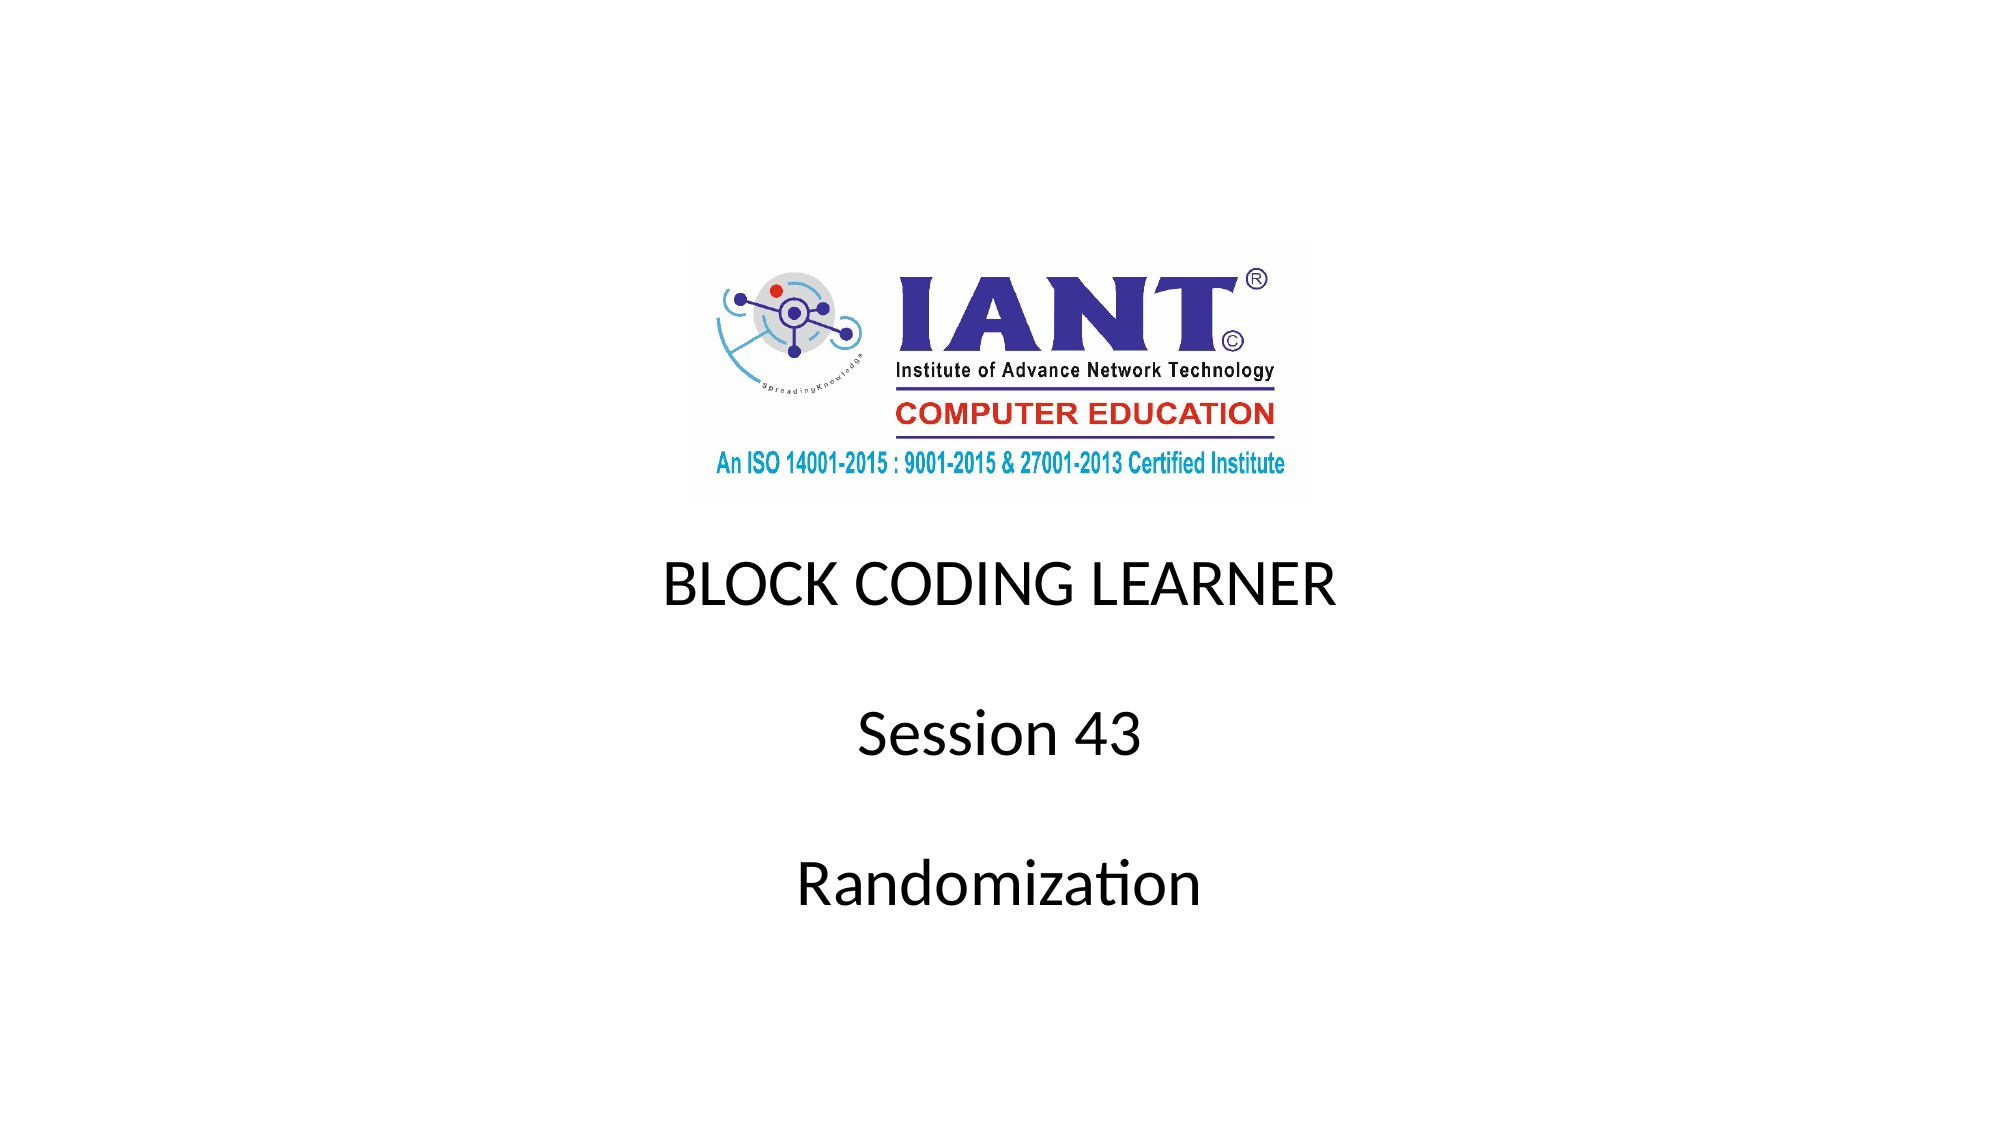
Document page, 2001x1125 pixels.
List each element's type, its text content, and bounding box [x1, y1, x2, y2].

subtitle BLOCK CODING LEARNER [592, 539, 1408, 654]
text_box Randomization [592, 840, 1408, 955]
text_box Session 43 [592, 690, 1408, 804]
picture [685, 237, 1315, 504]
